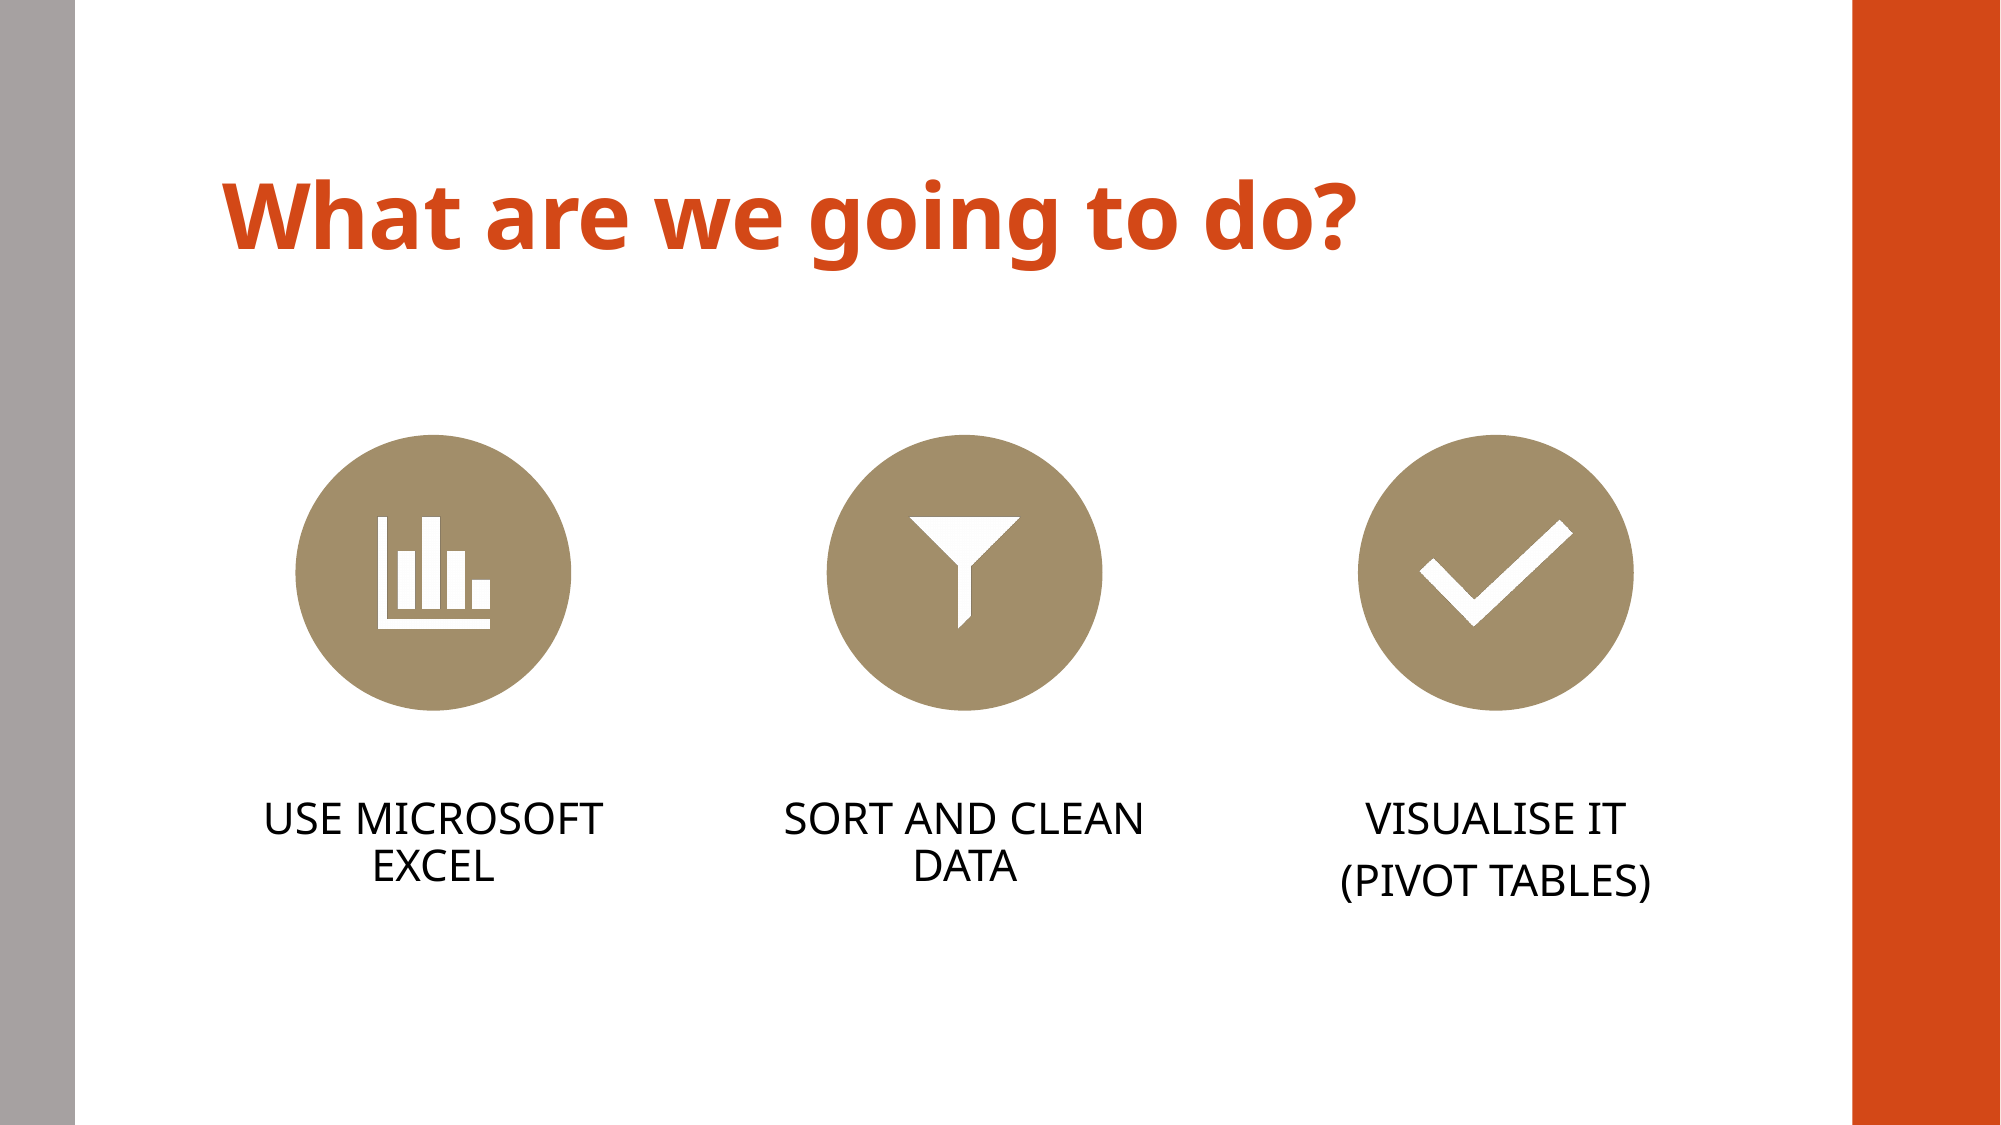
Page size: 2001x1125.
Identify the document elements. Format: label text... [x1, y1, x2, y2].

title What are we going to do? [206, 48, 1797, 278]
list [206, 329, 1723, 1020]
